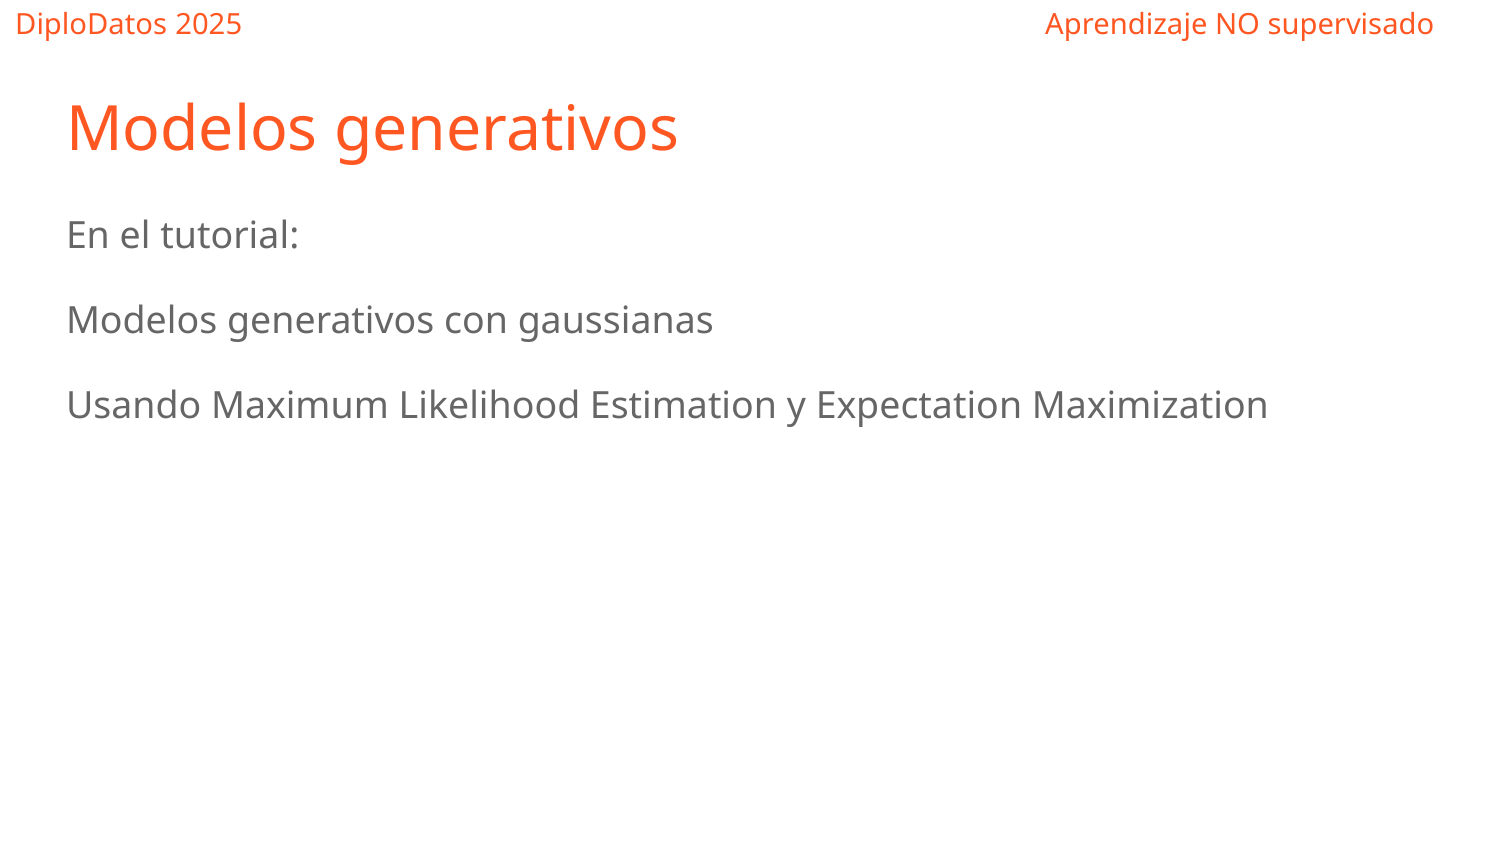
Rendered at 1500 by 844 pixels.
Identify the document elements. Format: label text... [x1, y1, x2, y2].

text_box Modelos generativos [51, 72, 1449, 167]
text_box En el tutorial: Modelos generativos con gaussianas Usando Maximum Likelihood Estimation y Expectation Maximization [51, 189, 1449, 750]
